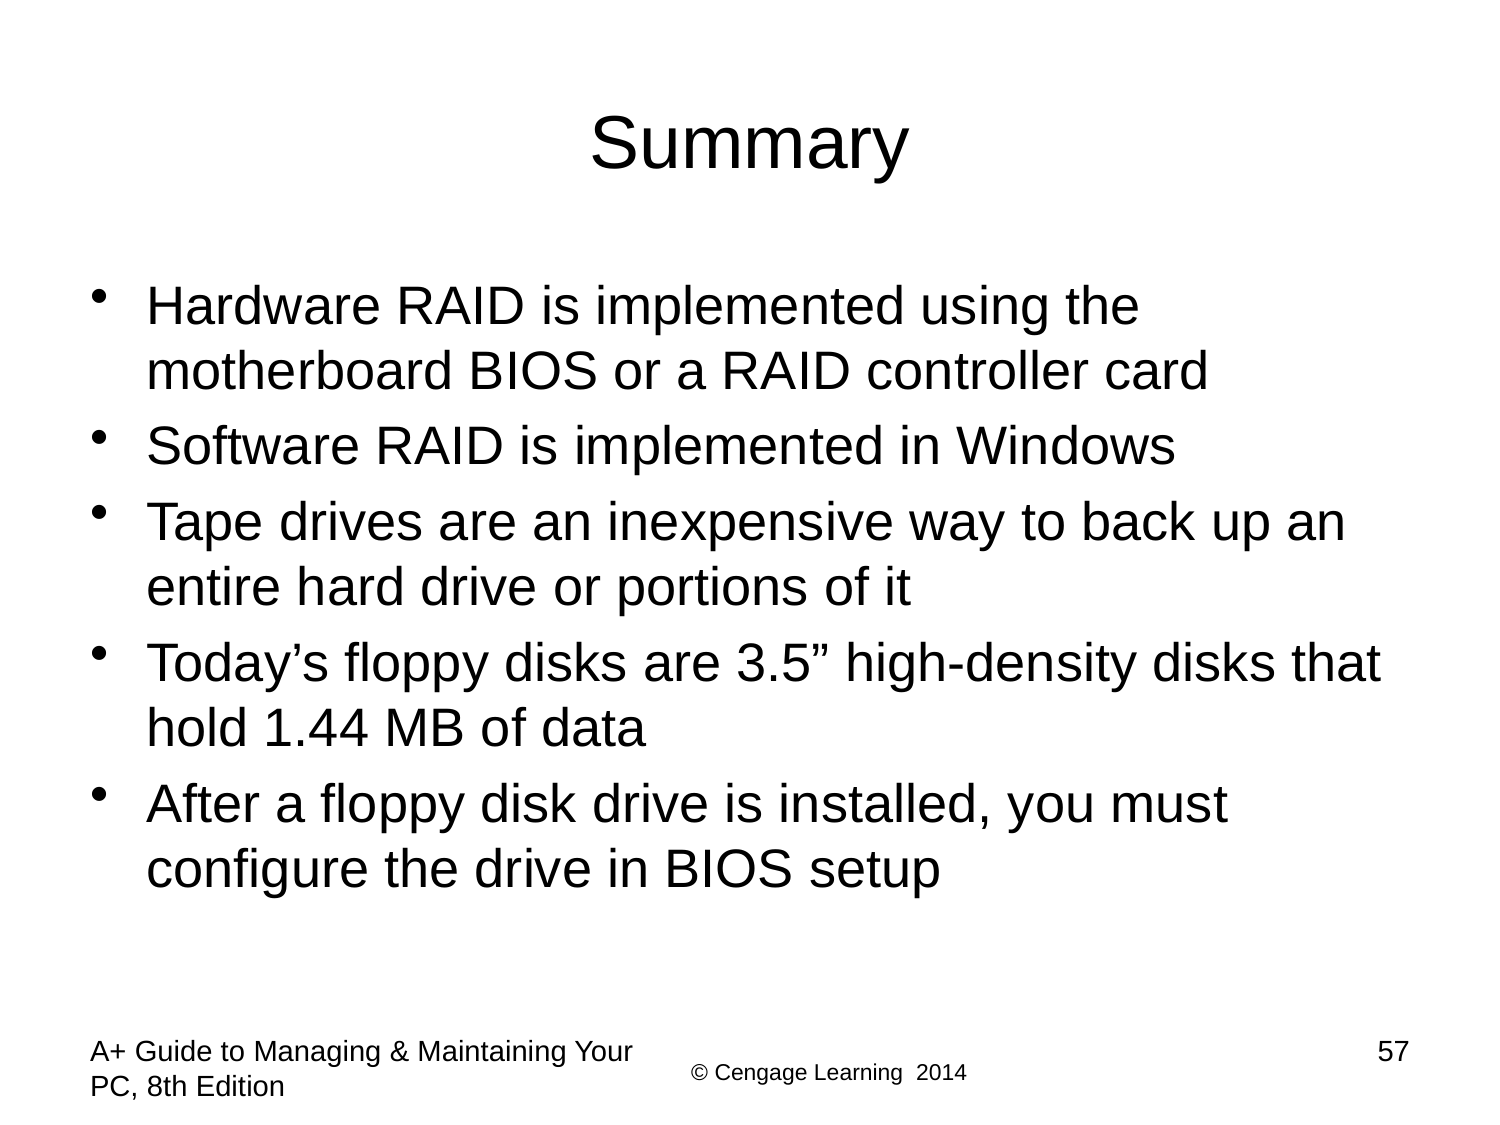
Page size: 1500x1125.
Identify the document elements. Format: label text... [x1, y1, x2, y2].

title Summary [75, 45, 1425, 233]
list Hardware RAID is implemented using the motherboard BIOS or a RAID controller card Software RAID is implemented in Windows Tape drives are an inexpensive way to back up an entire hard drive or portions of it Today’s floppy disks are 3.5” high-density disks that hold 1.44 MB of data After a floppy disk drive is installed, you must configure the drive in BIOS setup [75, 262, 1425, 1005]
footer A+ Guide to Managing & Maintaining Your PC, 8th Edition [74, 1024, 663, 1103]
slide_number 57 [1074, 1024, 1426, 1103]
